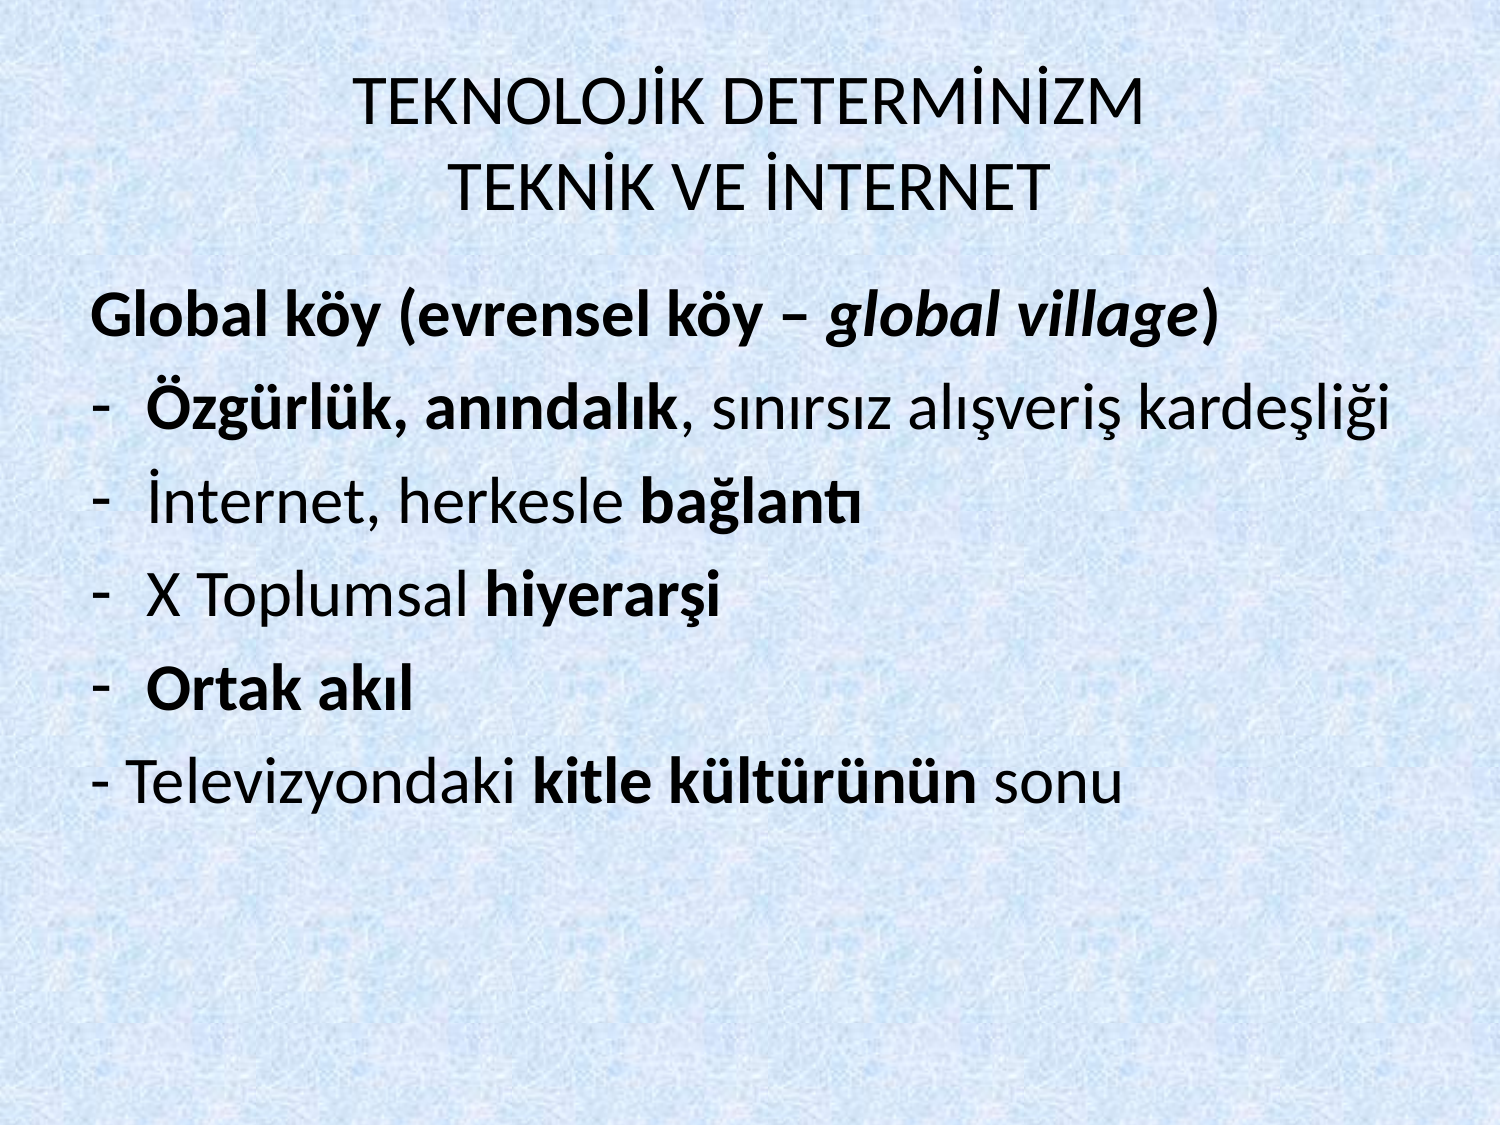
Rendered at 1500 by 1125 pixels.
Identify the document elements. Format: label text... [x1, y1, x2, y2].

title TEKNOLOJİK DETERMİNİZM TEKNİK VE İNTERNET [75, 45, 1425, 233]
picture [0, 0, 1500, 1125]
list Global köy (evrensel köy – global village) Özgürlük, anındalık, sınırsız alışveriş kardeşliği İnternet, herkesle bağlantı X Toplumsal hiyerarşi Ortak akıl - Televizyondaki kitle kültürünün sonu [75, 262, 1425, 1005]
